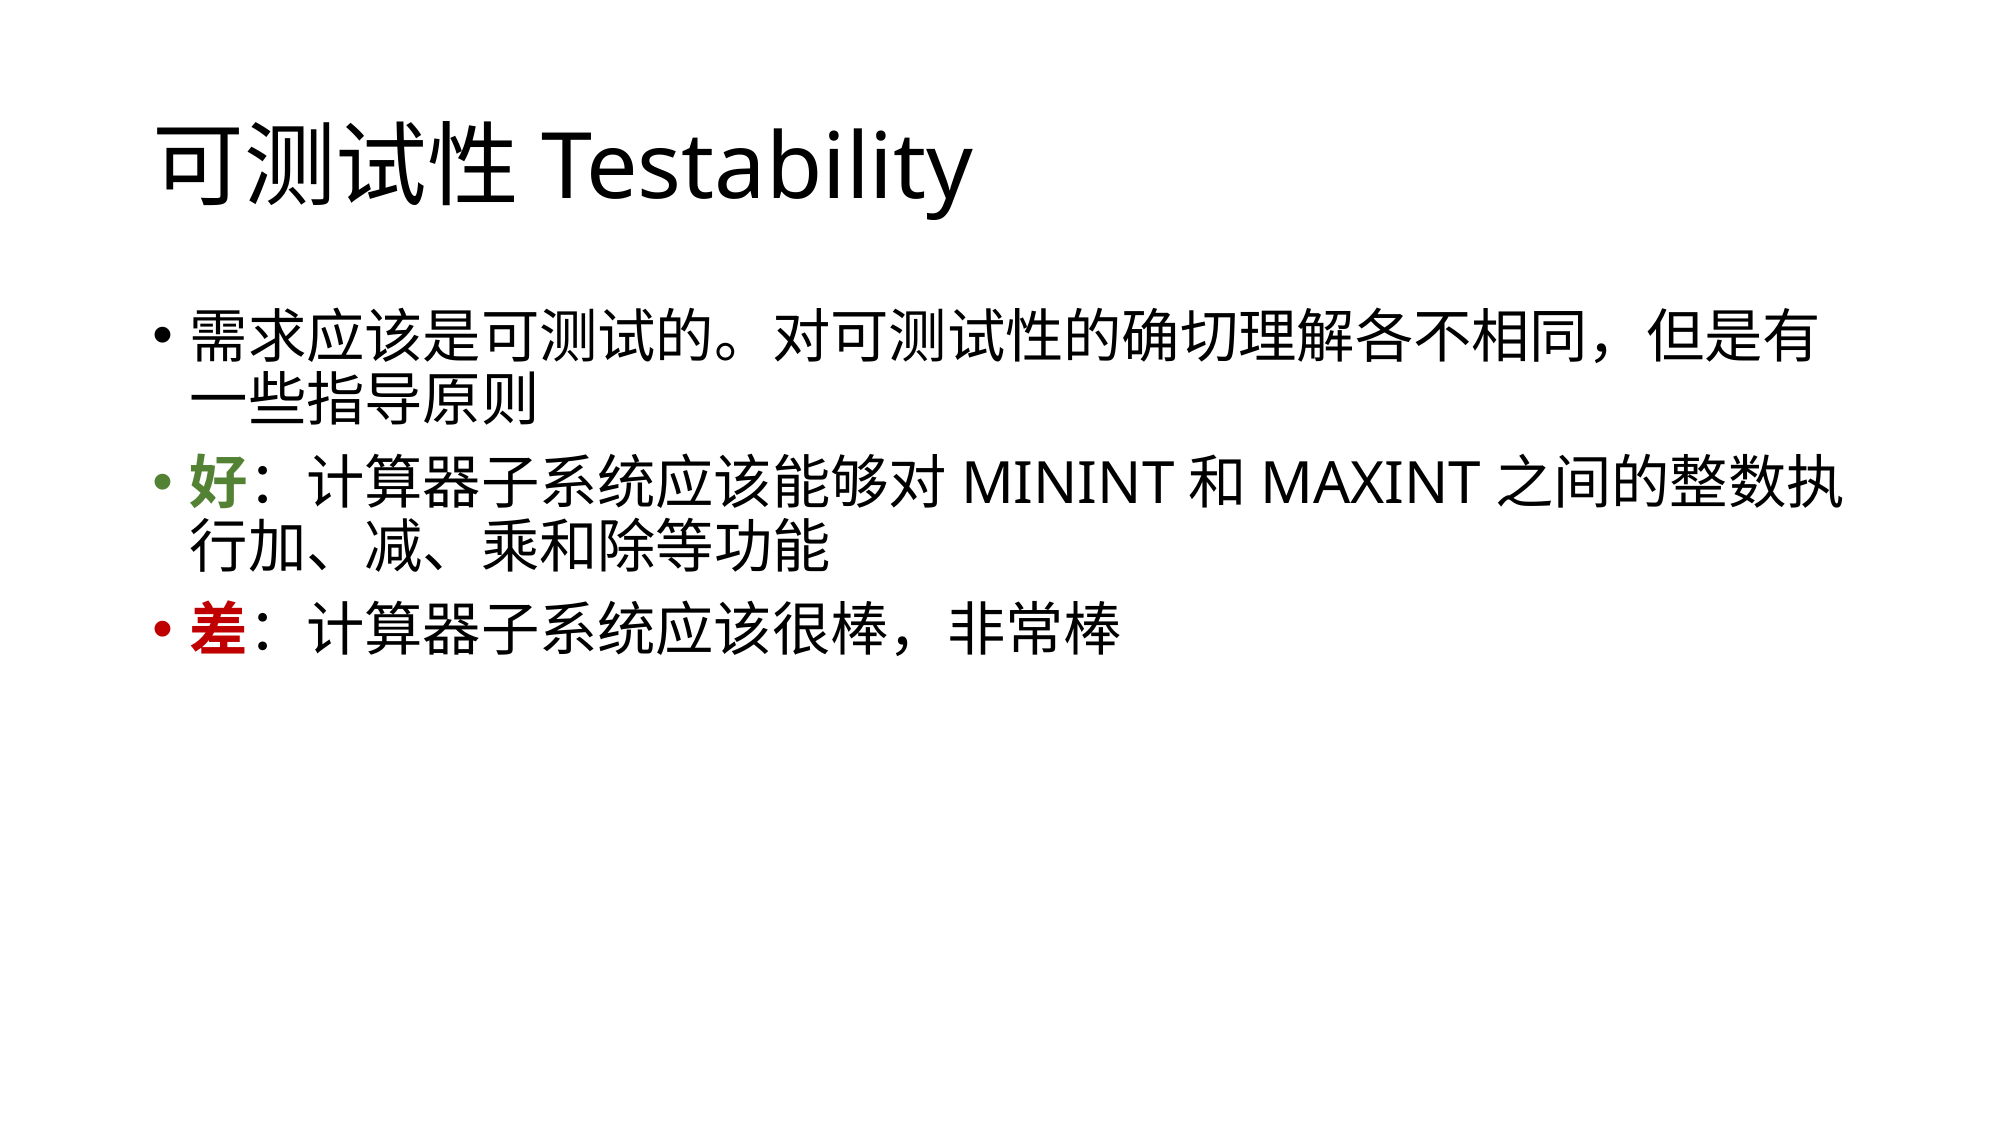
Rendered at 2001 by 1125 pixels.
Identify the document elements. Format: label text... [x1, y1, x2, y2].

title 可测试性Testability [137, 59, 1863, 278]
list 需求应该是可测试的。对可测试性的确切理解各不相同，但是有一些指导原则 好：计算器子系统应该能够对MININT和MAXINT之间的整数执行加、减、乘和除等功能 差：计算器子系统应该很棒，非常棒 [137, 299, 1863, 1014]
